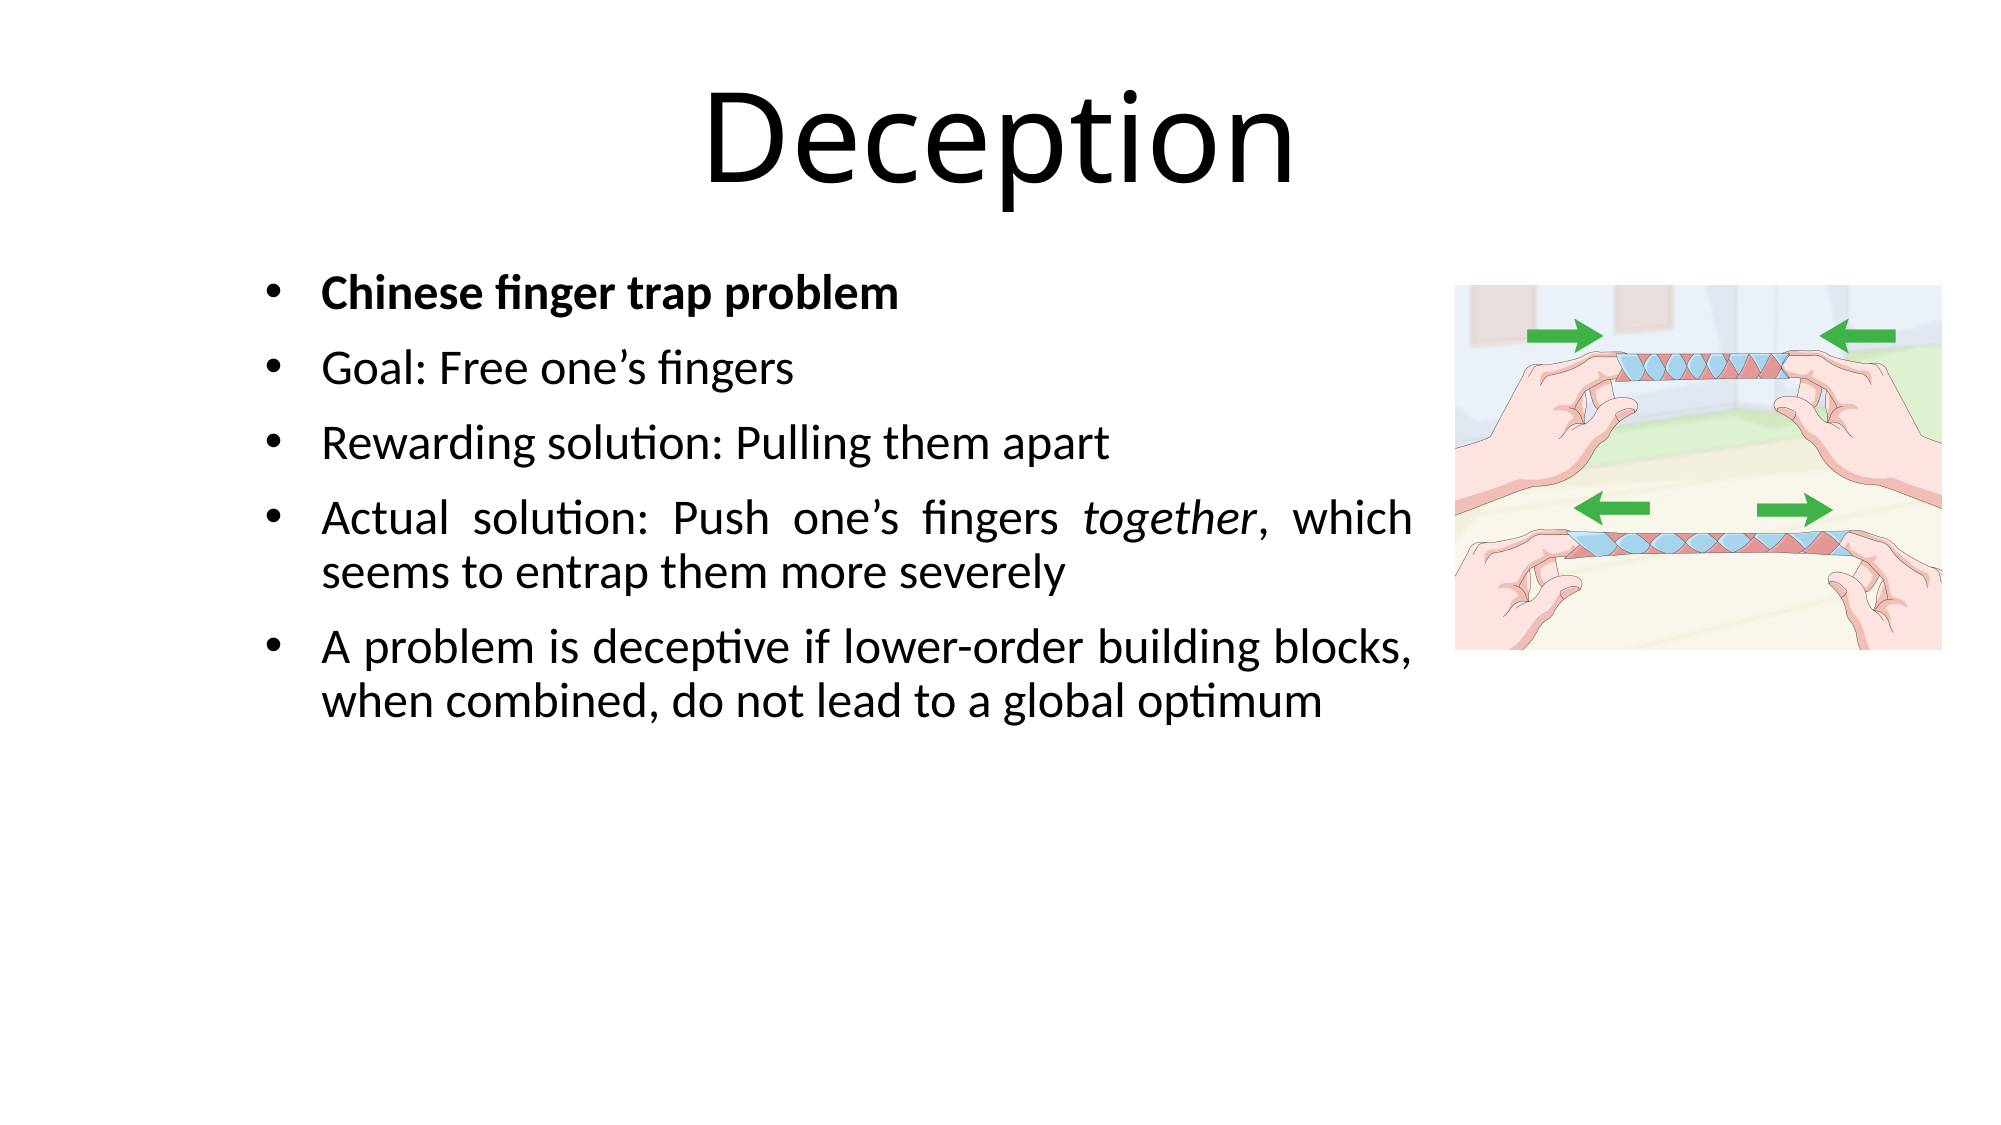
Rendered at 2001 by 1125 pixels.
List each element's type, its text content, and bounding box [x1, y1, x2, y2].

title Deception [249, 66, 1750, 218]
subtitle Chinese finger trap problem Goal: Free one’s fingers Rewarding solution: Pulling them apart Actual solution: Push one’s fingers together, which seems to entrap them more severely A problem is deceptive if lower-order building blocks, when combined, do not lead to a global optimum [249, 259, 1429, 913]
picture [1455, 285, 1942, 650]
